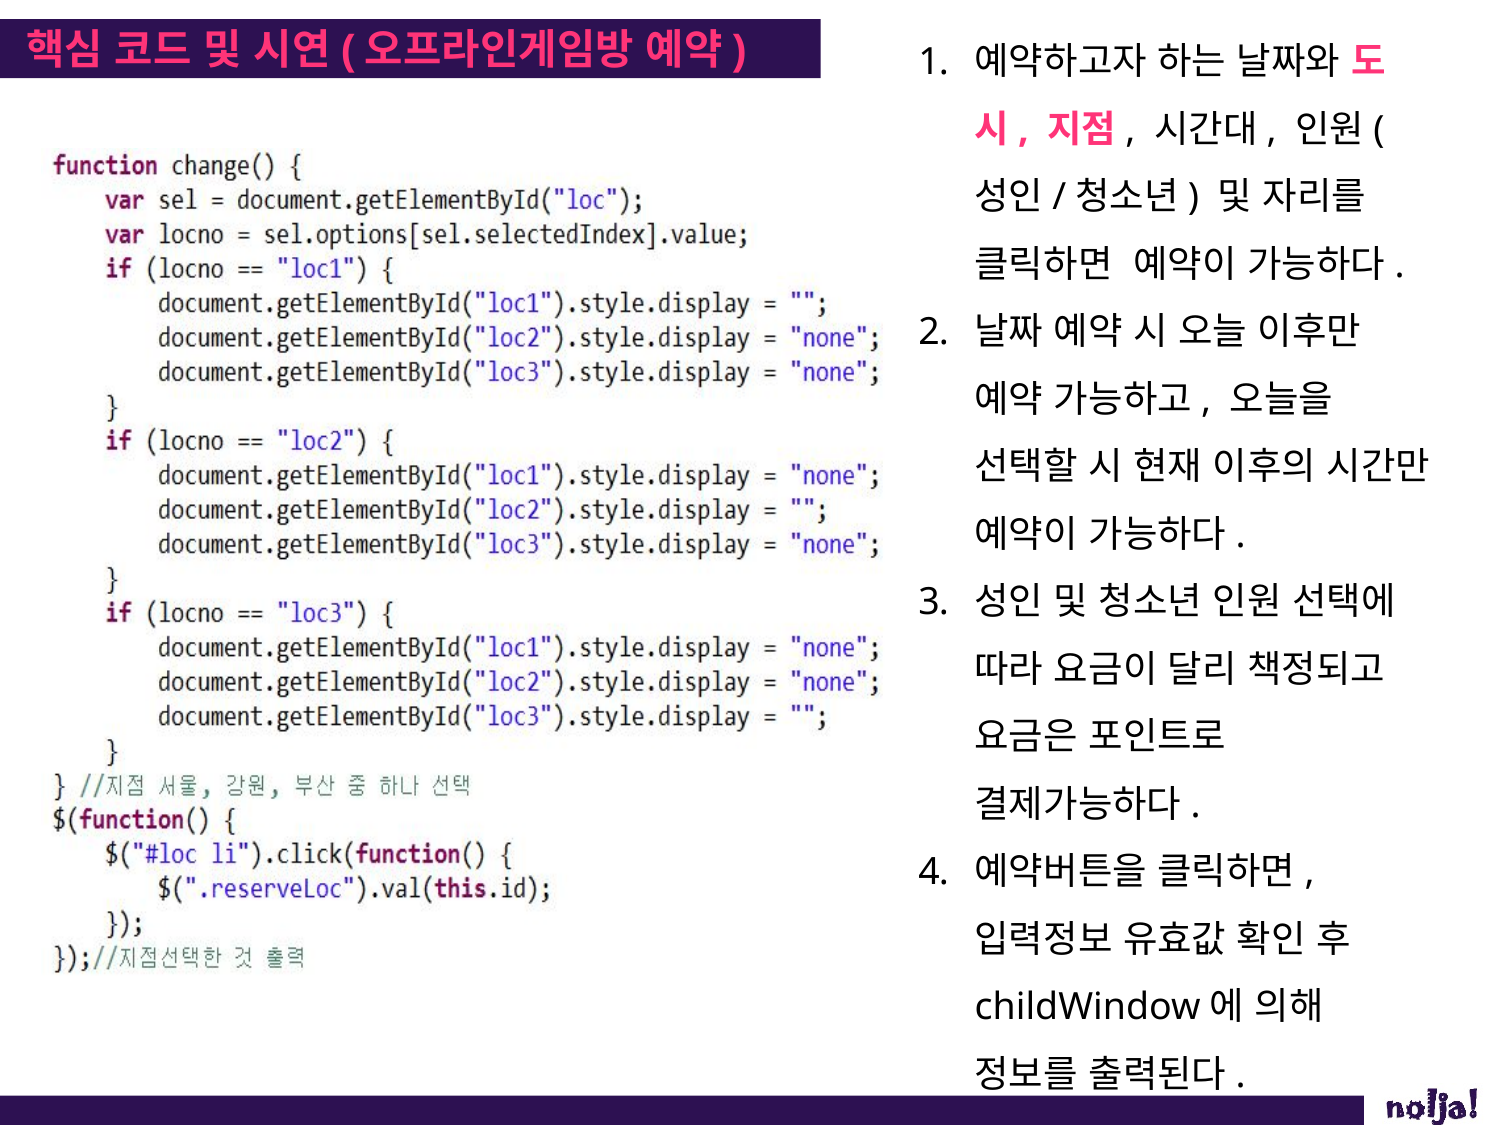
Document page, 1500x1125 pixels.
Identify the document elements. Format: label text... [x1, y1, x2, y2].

text_box 예약하고자 하는 날짜와 도시, 지점, 시간대, 인원(성인/청소년) 및 자리를 클릭하면 예약이 가능하다. 날짜 예약 시 오늘 이후만 예약 가능하고, 오늘을 선택할 시 현재 이후의 시간만 예약이 가능하다. 성인 및 청소년 인원 선택에 따라 요금이 달리 책정되고 요금은 포인트로 결제가능하다. 예약버튼을 클릭하면, 입력정보 유효값 확인 후childWindow에 의해 정보를 출력된다. [903, 7, 1447, 1102]
picture [40, 148, 904, 979]
text_box 핵심 코드 및 시연(오프라인게임방 예약) [11, 15, 797, 81]
picture [1364, 1083, 1500, 1125]
